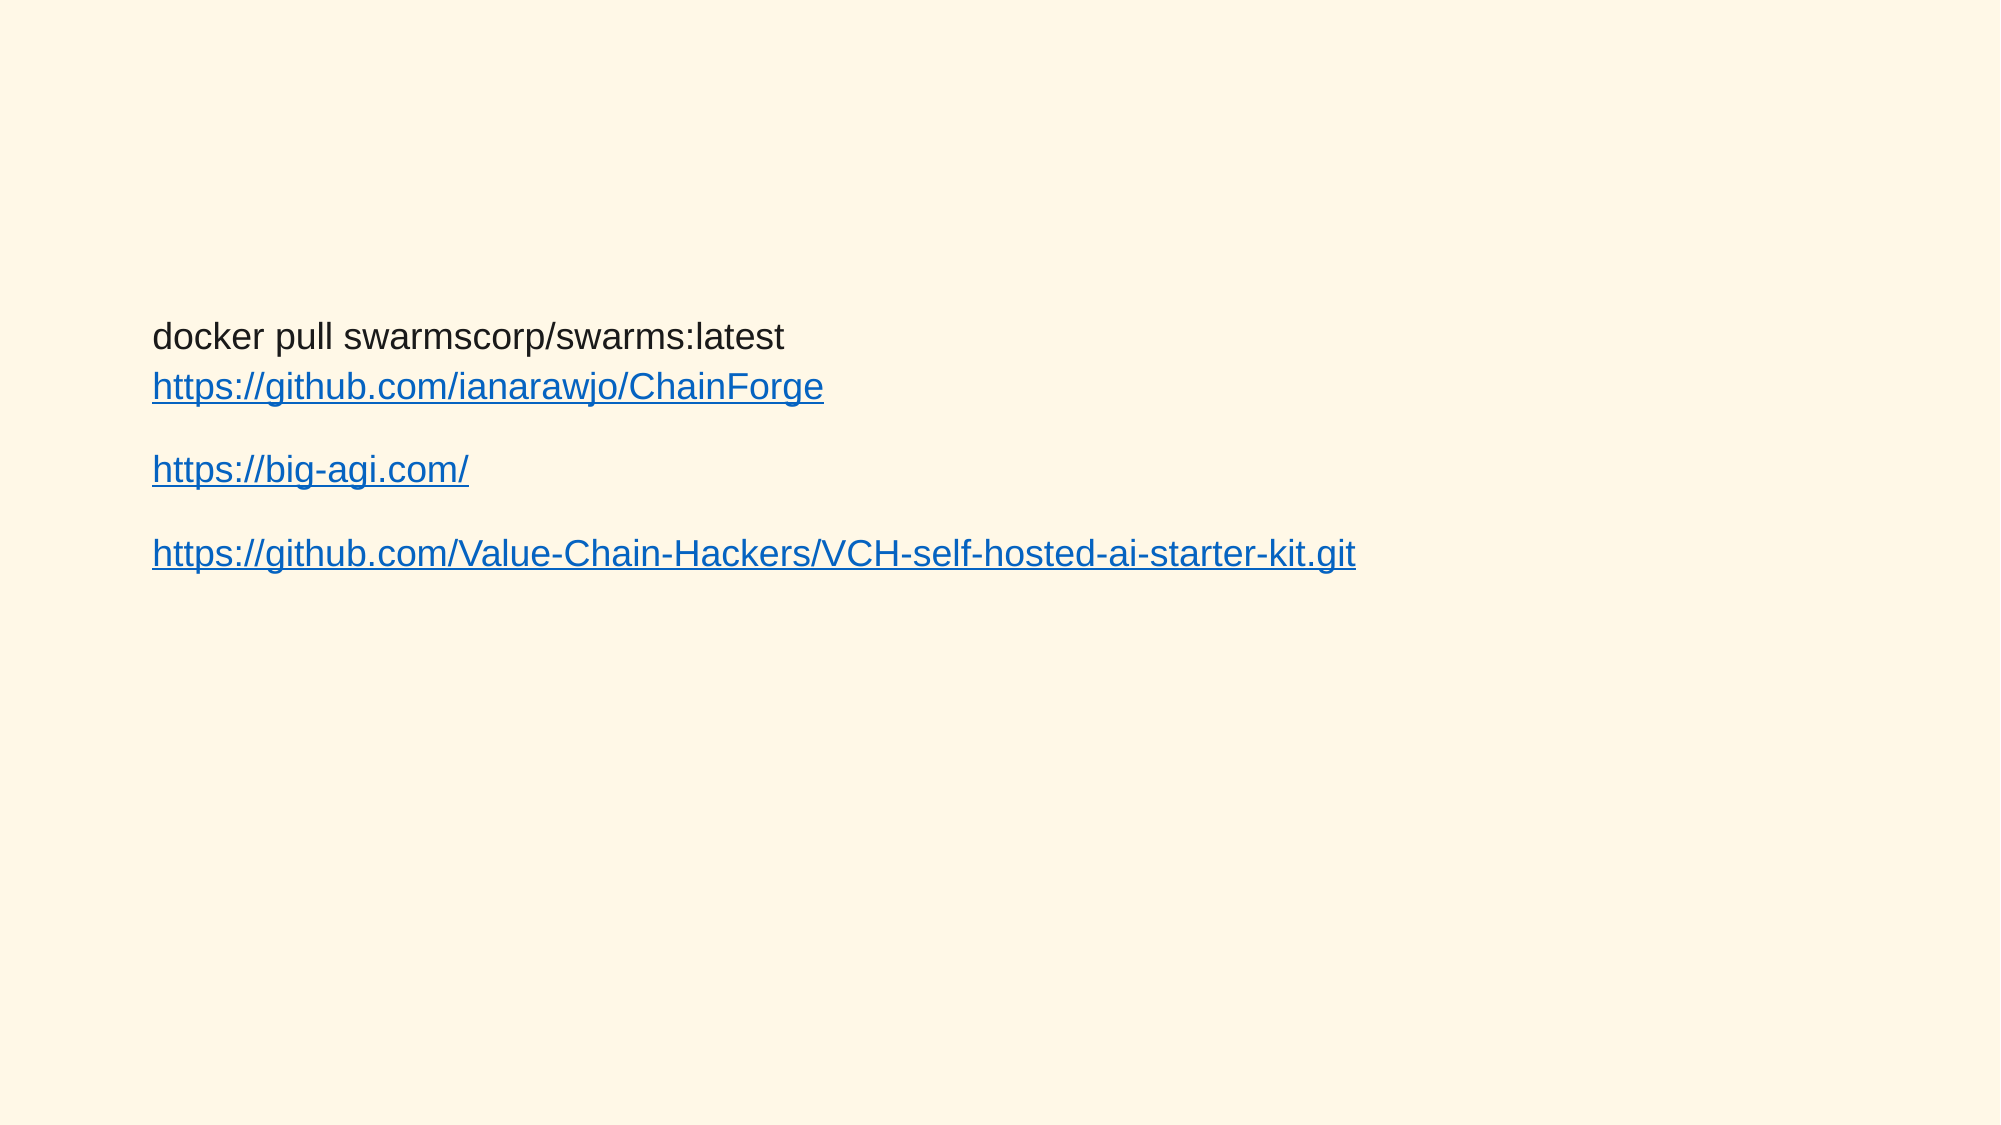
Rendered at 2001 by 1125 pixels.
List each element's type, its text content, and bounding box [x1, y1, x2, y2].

list docker pull swarmscorp/swarms:latest https://github.com/ianarawjo/ChainForge https://big-agi.com/ https://github.com/Value-Chain-Hackers/VCH-self-hosted-ai-starter-kit.git [137, 299, 1863, 1014]
